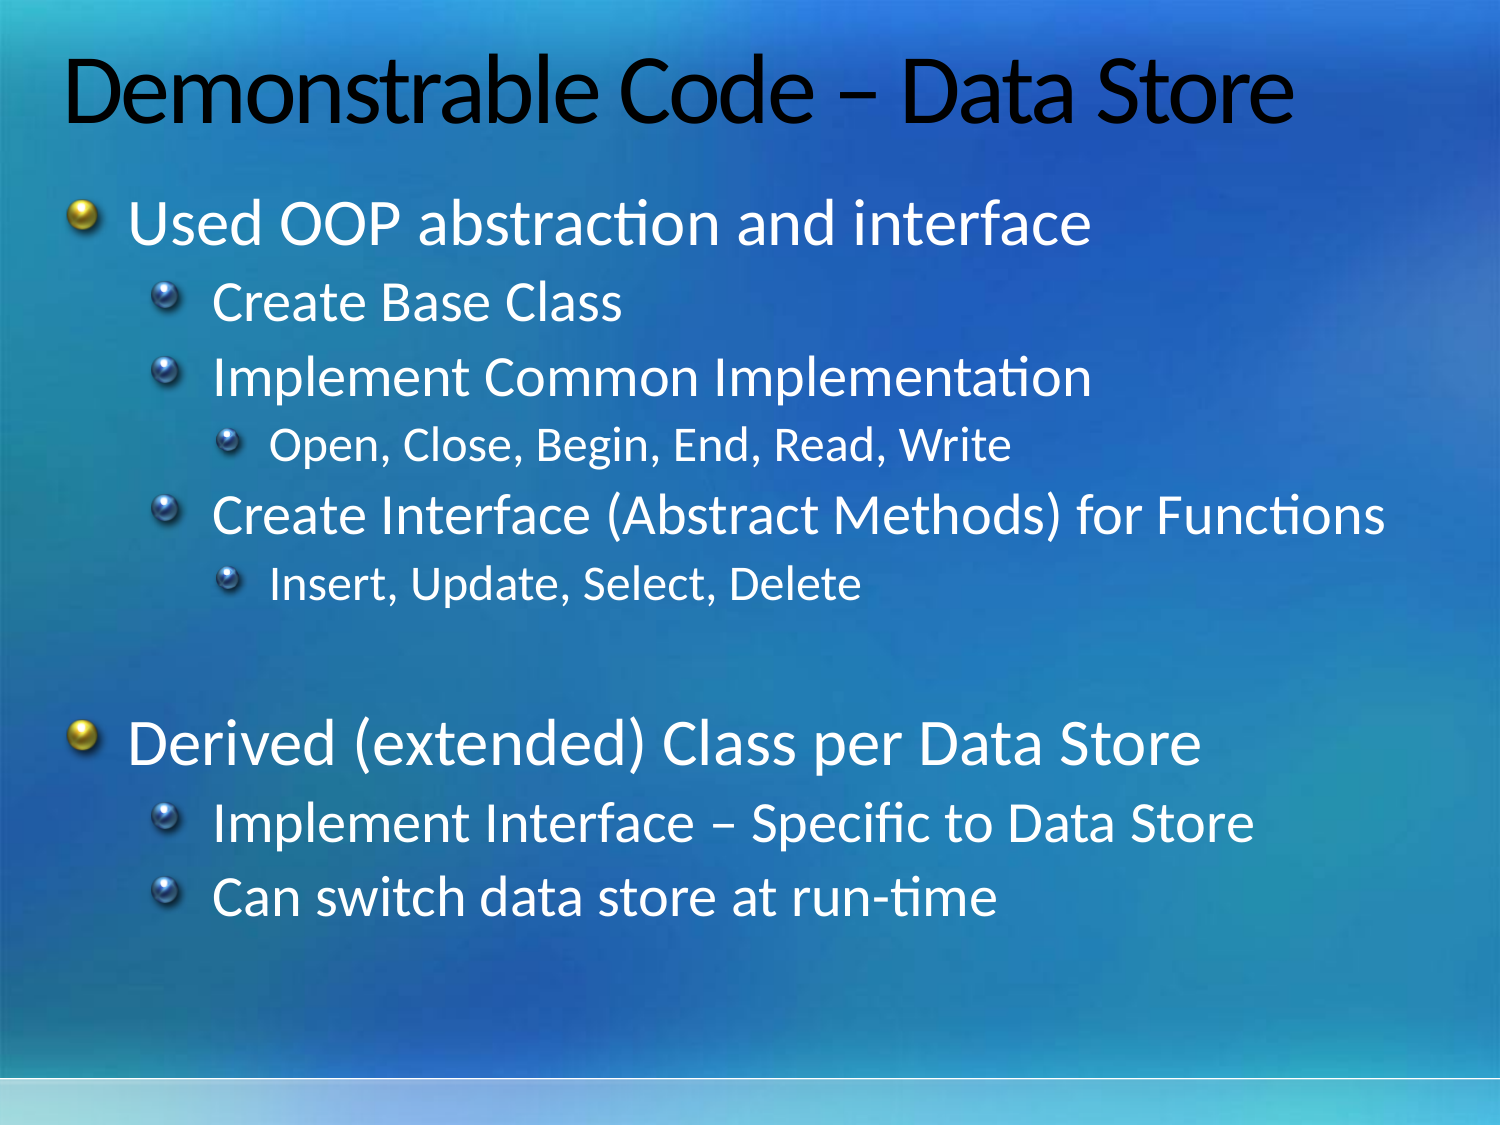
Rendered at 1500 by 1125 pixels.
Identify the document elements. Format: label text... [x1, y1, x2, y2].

list Used OOP abstraction and interface Create Base Class Implement Common Implementation Open, Close, Begin, End, Read, Write Create Interface (Abstract Methods) for Functions Insert, Update, Select, Delete Derived (extended) Class per Data Store Implement Interface – Specific to Data Store Can switch data store at run-time [62, 187, 1438, 938]
picture [0, 0, 1500, 1125]
title Demonstrable Code – Data Store [62, 37, 1438, 147]
